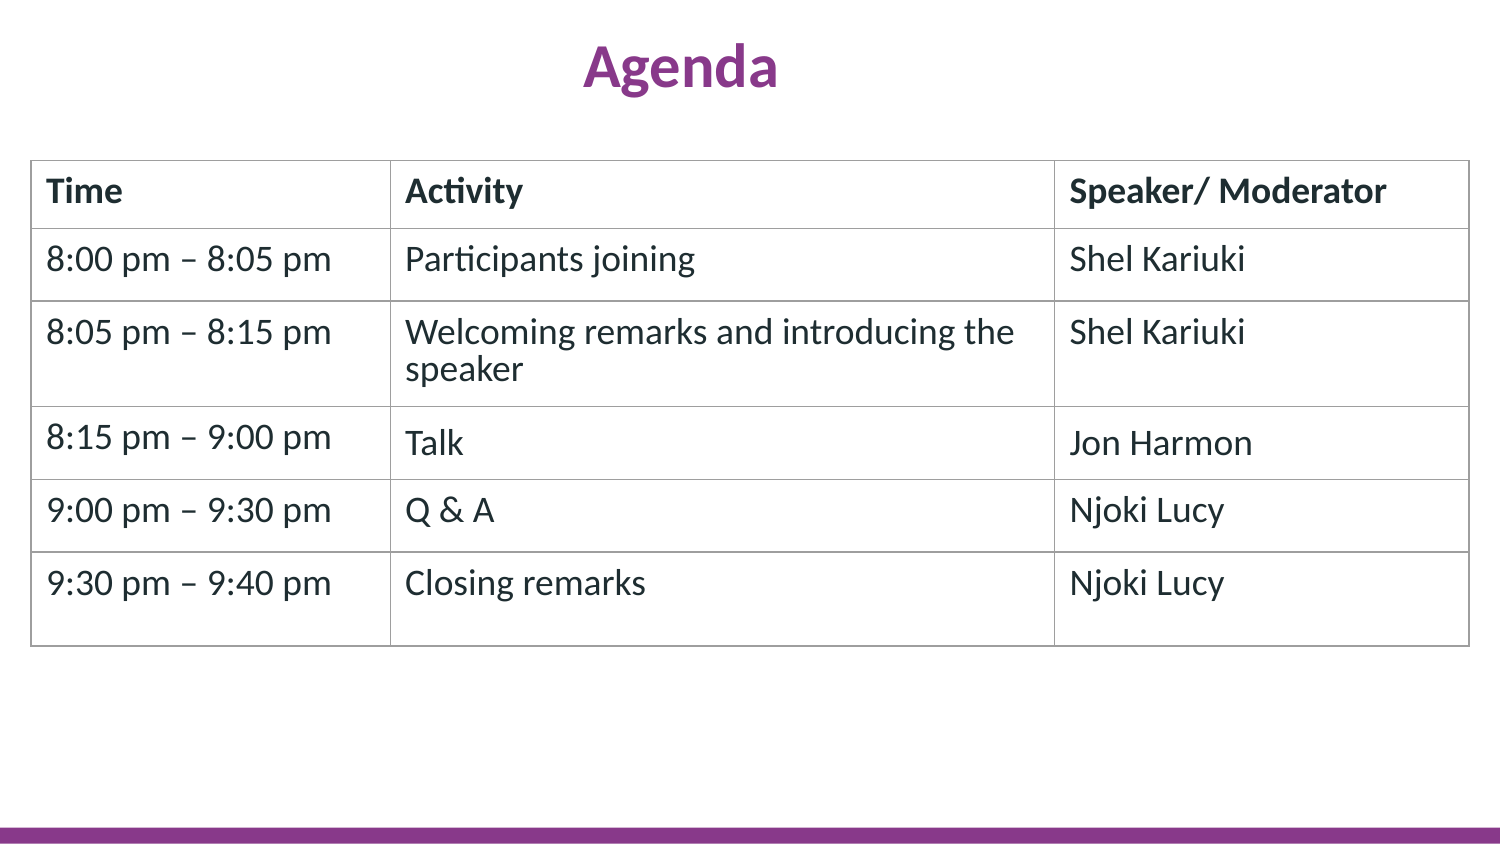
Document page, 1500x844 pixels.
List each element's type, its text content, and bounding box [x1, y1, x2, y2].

table_header Time [32, 161, 390, 228]
table_cell 8:15 pm – 9:00 pm [32, 407, 390, 479]
table_cell 9:00 pm – 9:30 pm [32, 480, 390, 551]
table_cell Shel Kariuki [1055, 229, 1468, 300]
table_cell Njoki Lucy [1055, 553, 1468, 645]
table_cell Njoki Lucy [1055, 480, 1468, 551]
table_header Activity [391, 161, 1054, 228]
table_cell Closing remarks [391, 553, 1054, 645]
table_cell Participants joining [391, 229, 1054, 300]
table_cell Q & A [391, 480, 1054, 551]
table_header Speaker/ Moderator [1055, 161, 1468, 228]
table_cell Shel Kariuki [1055, 302, 1468, 406]
table_cell Talk [391, 407, 1054, 479]
text_box Agenda [168, 24, 1194, 101]
table_cell Welcoming remarks and introducing the speaker [391, 302, 1054, 406]
table_cell Jon Harmon [1055, 407, 1468, 479]
table_cell 8:00 pm – 8:05 pm [32, 229, 390, 300]
table_cell 9:30 pm – 9:40 pm [32, 553, 390, 645]
table_cell 8:05 pm – 8:15 pm [32, 302, 390, 406]
